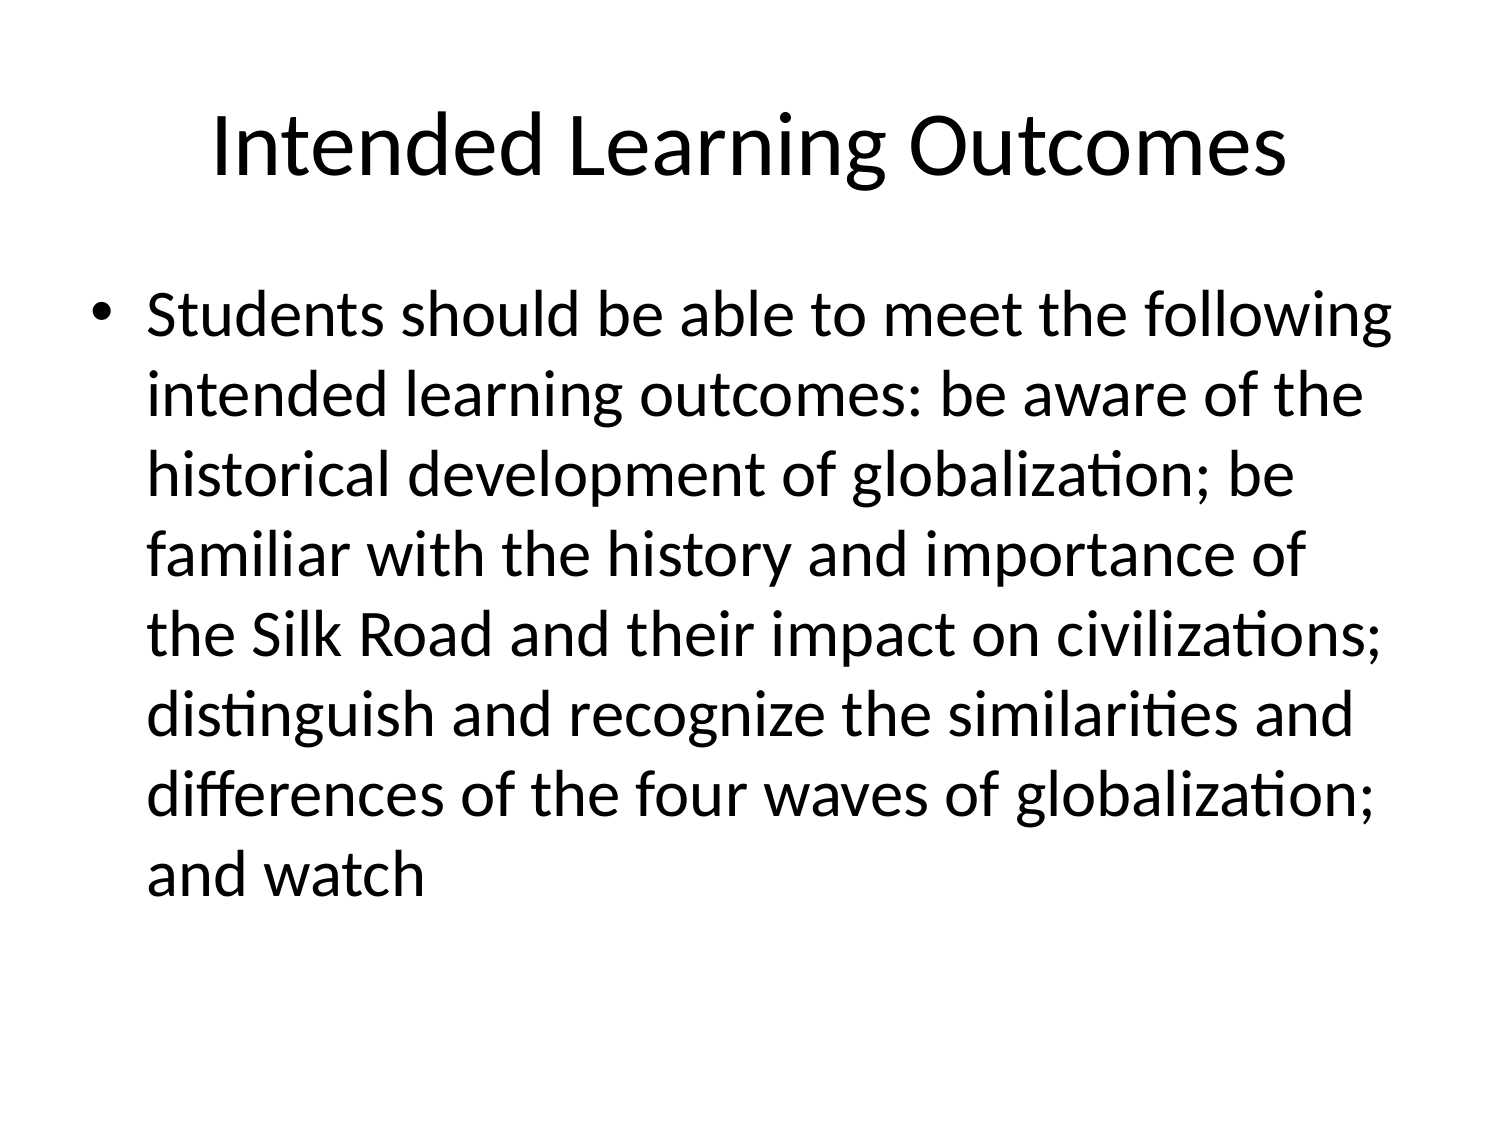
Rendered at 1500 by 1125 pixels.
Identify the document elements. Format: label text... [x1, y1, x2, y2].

list Students should be able to meet the following intended learning outcomes: be aware of the historical development of globalization; be familiar with the history and importance of the Silk Road and their impact on civilizations; distinguish and recognize the similarities and differences of the four waves of globalization; and watch [75, 262, 1425, 1005]
title Intended Learning Outcomes [75, 45, 1425, 233]
